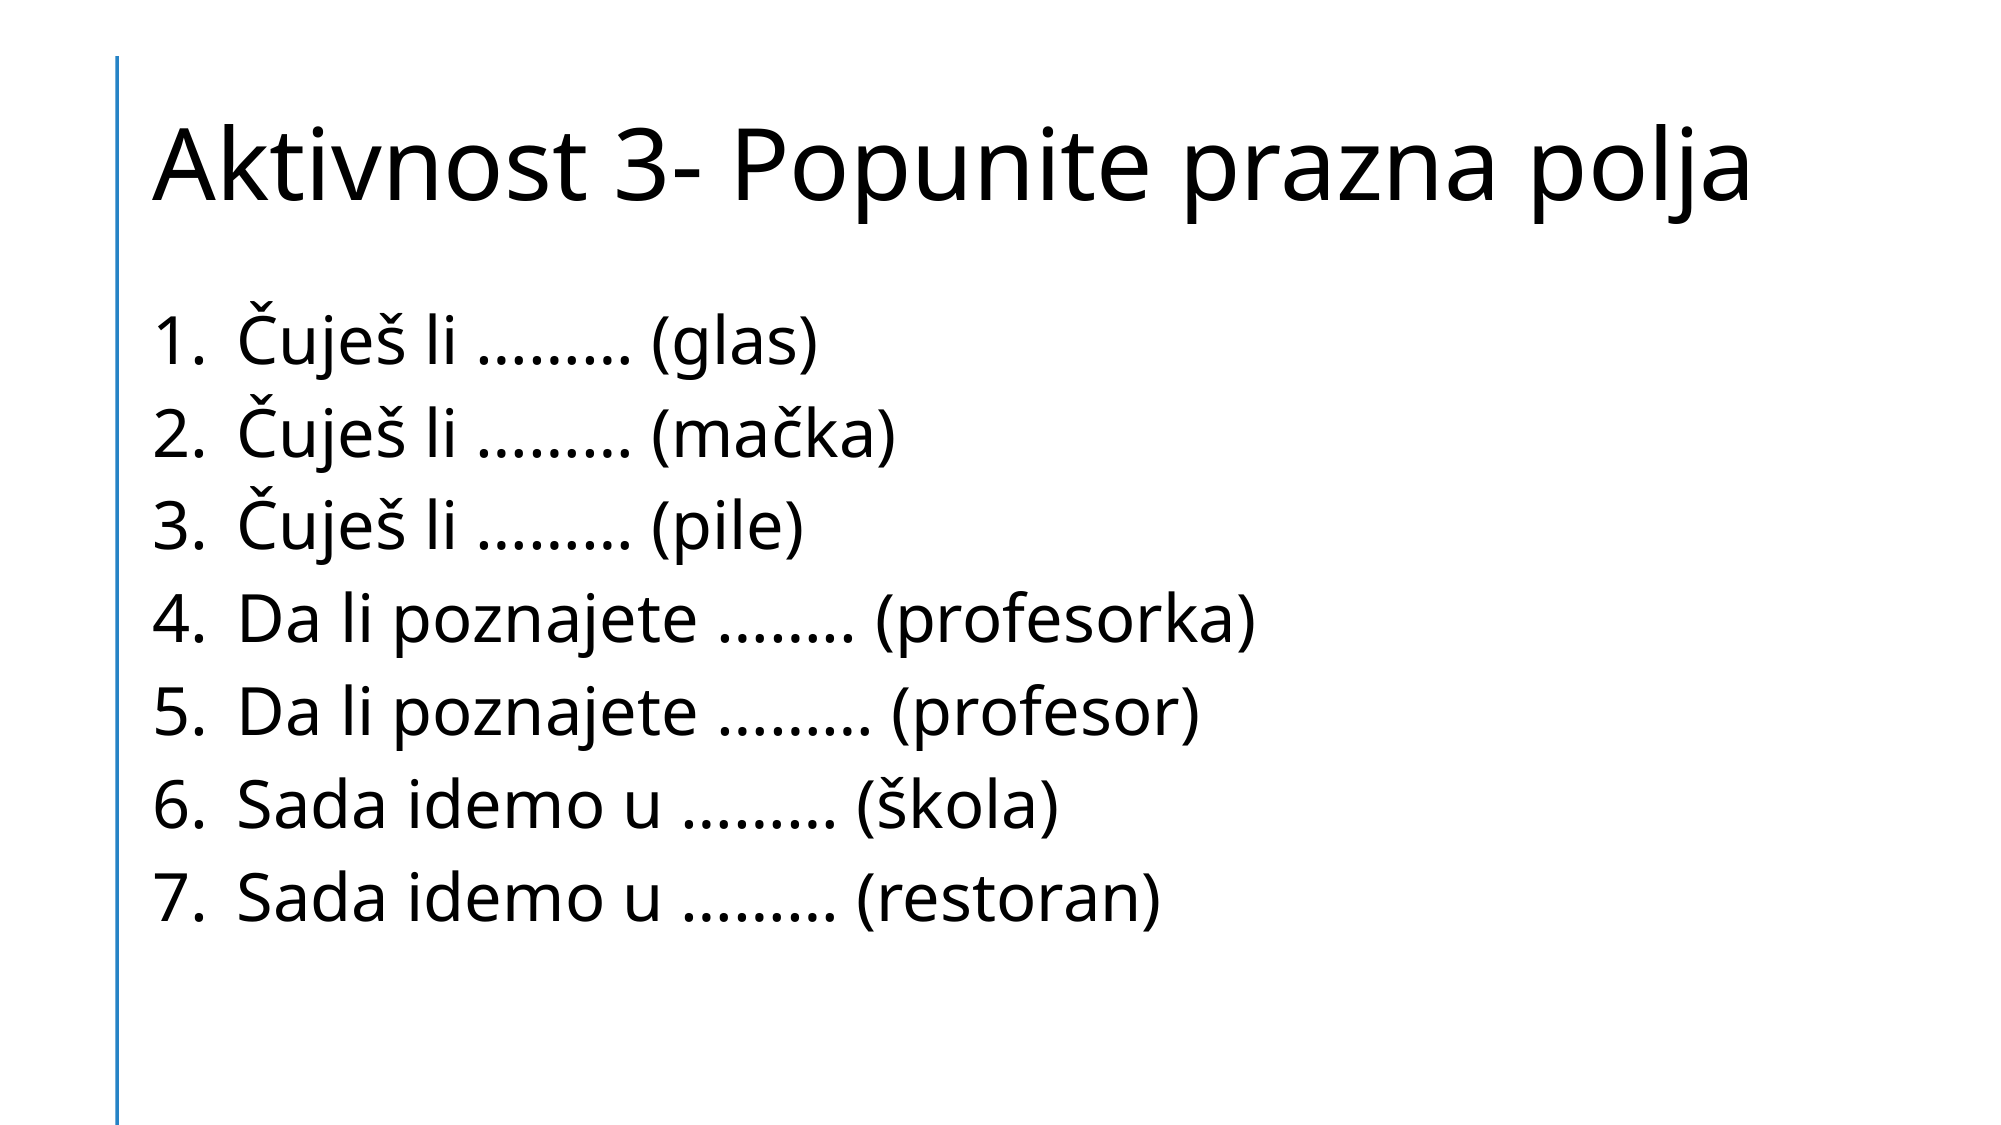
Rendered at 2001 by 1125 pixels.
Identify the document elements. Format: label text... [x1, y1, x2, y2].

list Čuješ li ……… (glas) Čuješ li ……… (mačka) Čuješ li ……… (pile) Da li poznajete …….. (profesorka) Da li poznajete ……… (profesor) Sada idemo u ……… (škola) Sada idemo u ……… (restoran) [137, 299, 1863, 1014]
title Aktivnost 3- Popunite prazna polja [137, 59, 1863, 278]
